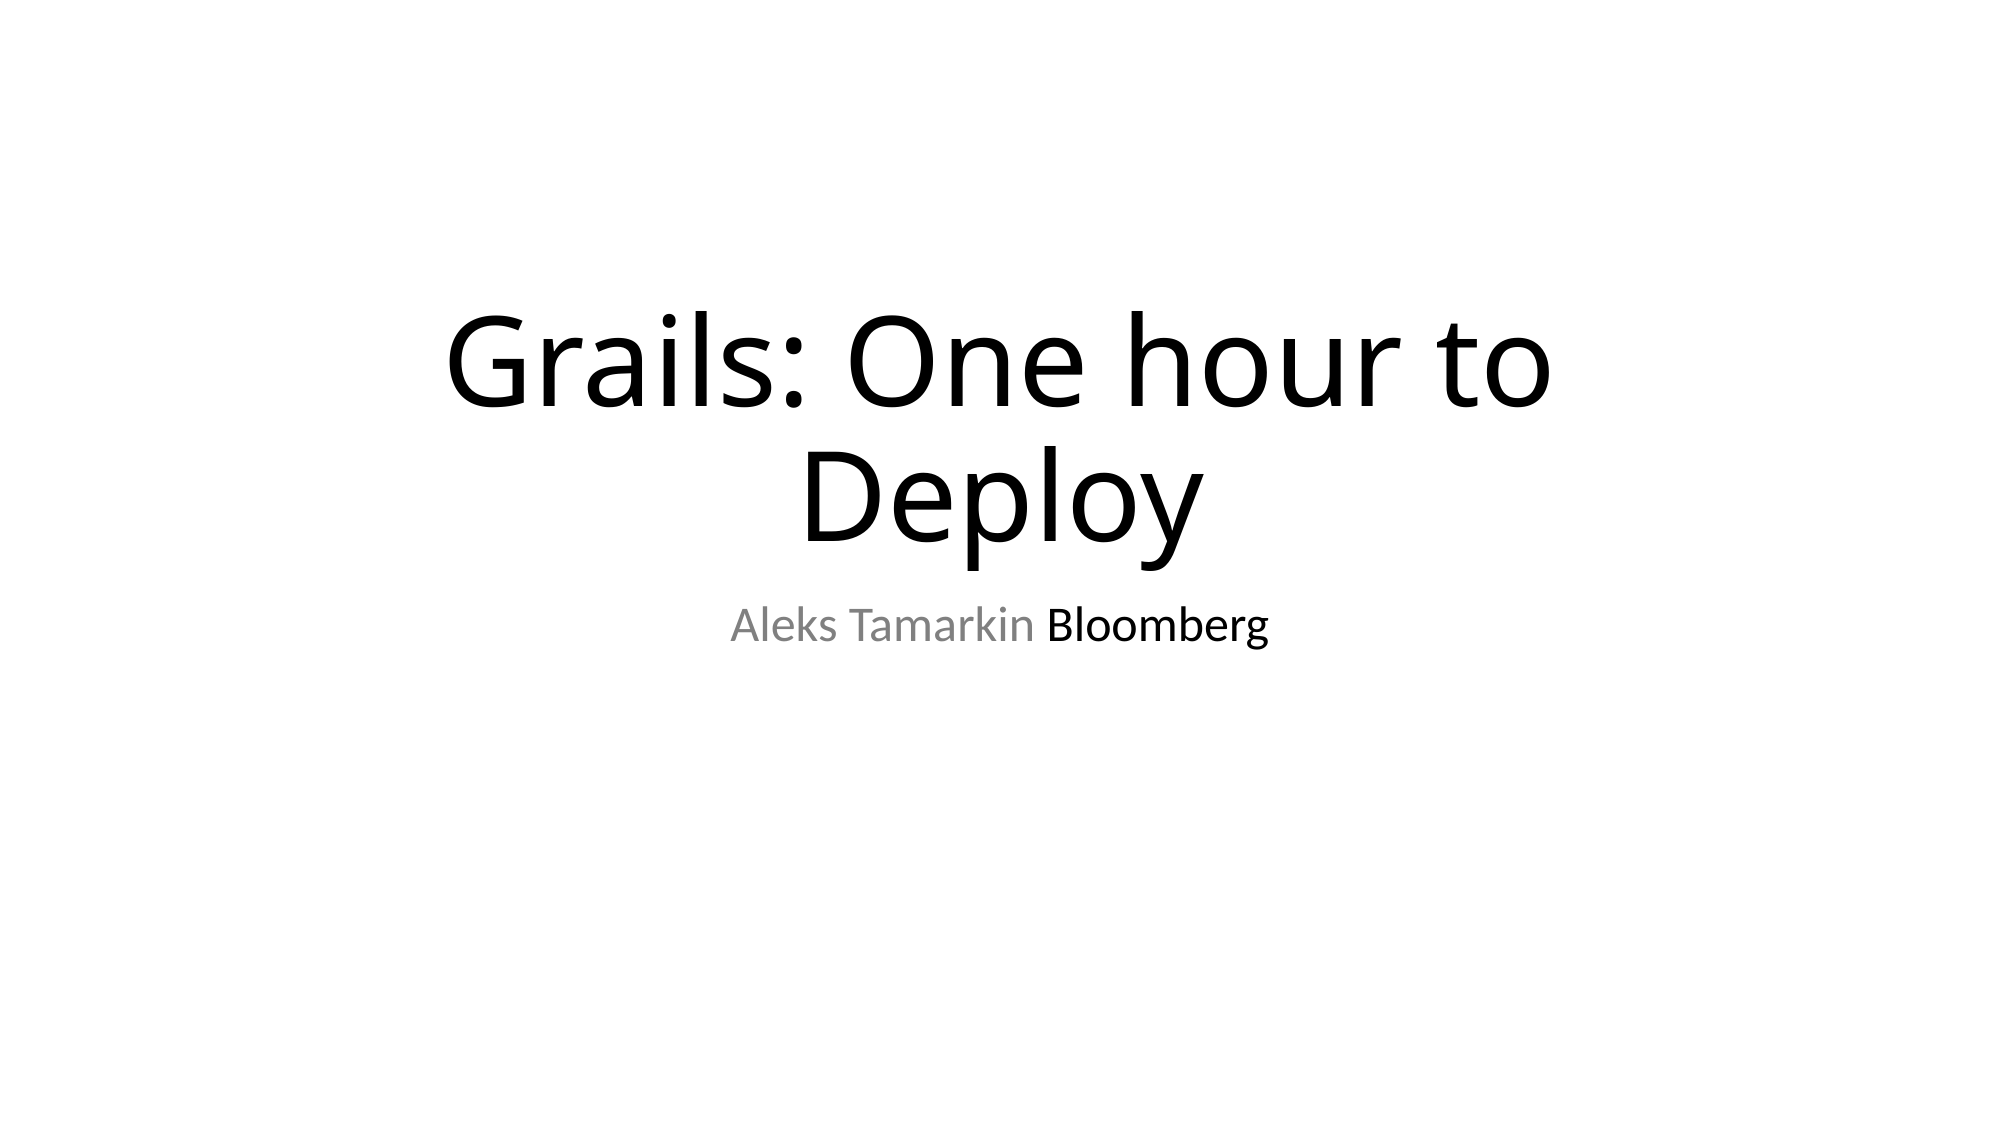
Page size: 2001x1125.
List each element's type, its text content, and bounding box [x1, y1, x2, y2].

subtitle Aleks Tamarkin Bloomberg [249, 590, 1750, 863]
title Grails: One hour to Deploy [249, 184, 1750, 576]
